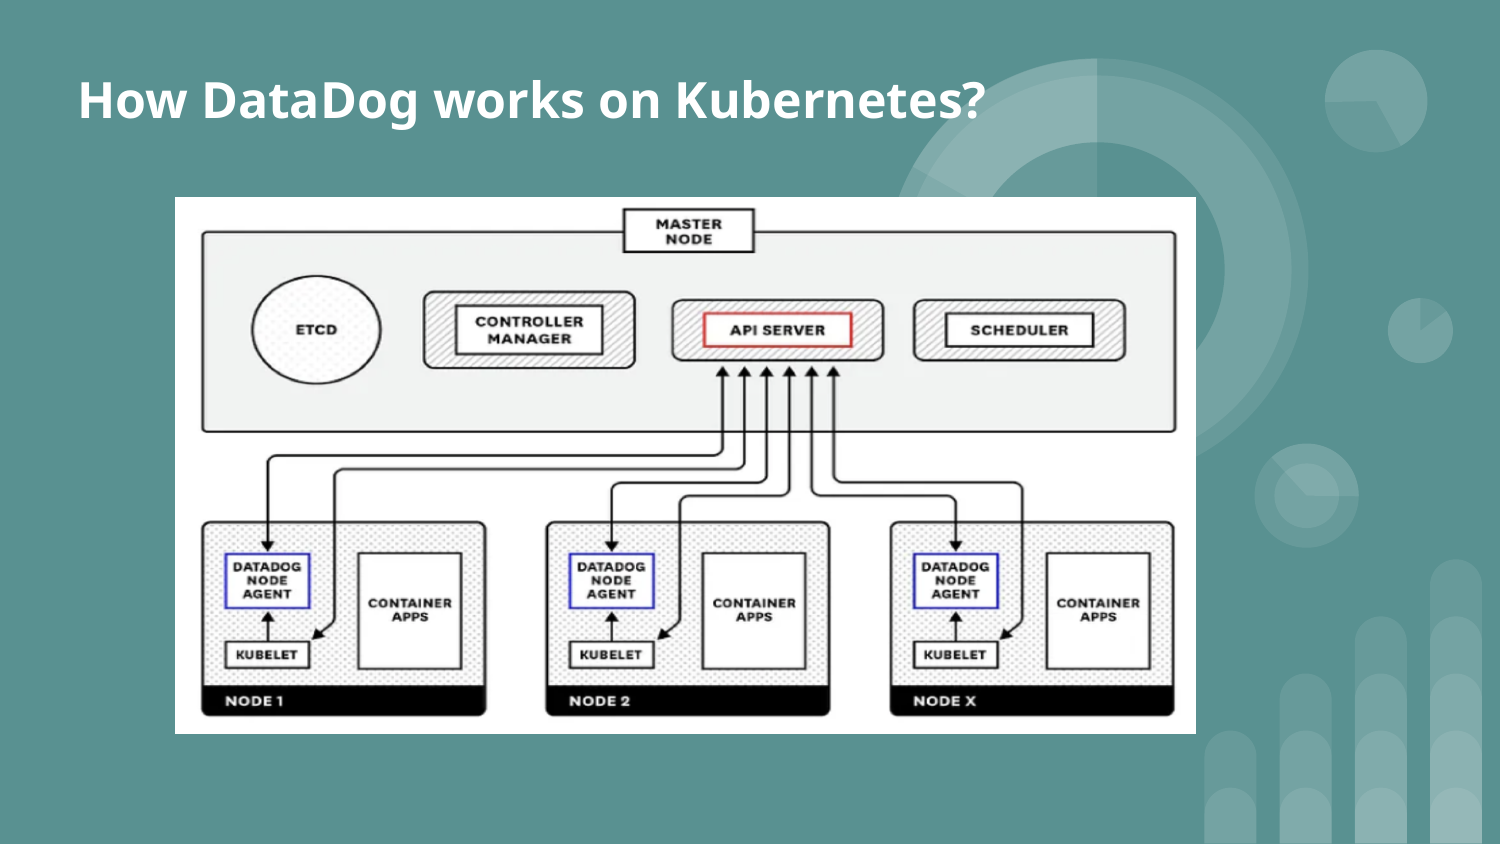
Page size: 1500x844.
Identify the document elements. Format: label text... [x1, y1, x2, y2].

title How DataDog works on Kubernetes? [62, 41, 1309, 156]
picture [175, 197, 1196, 734]
